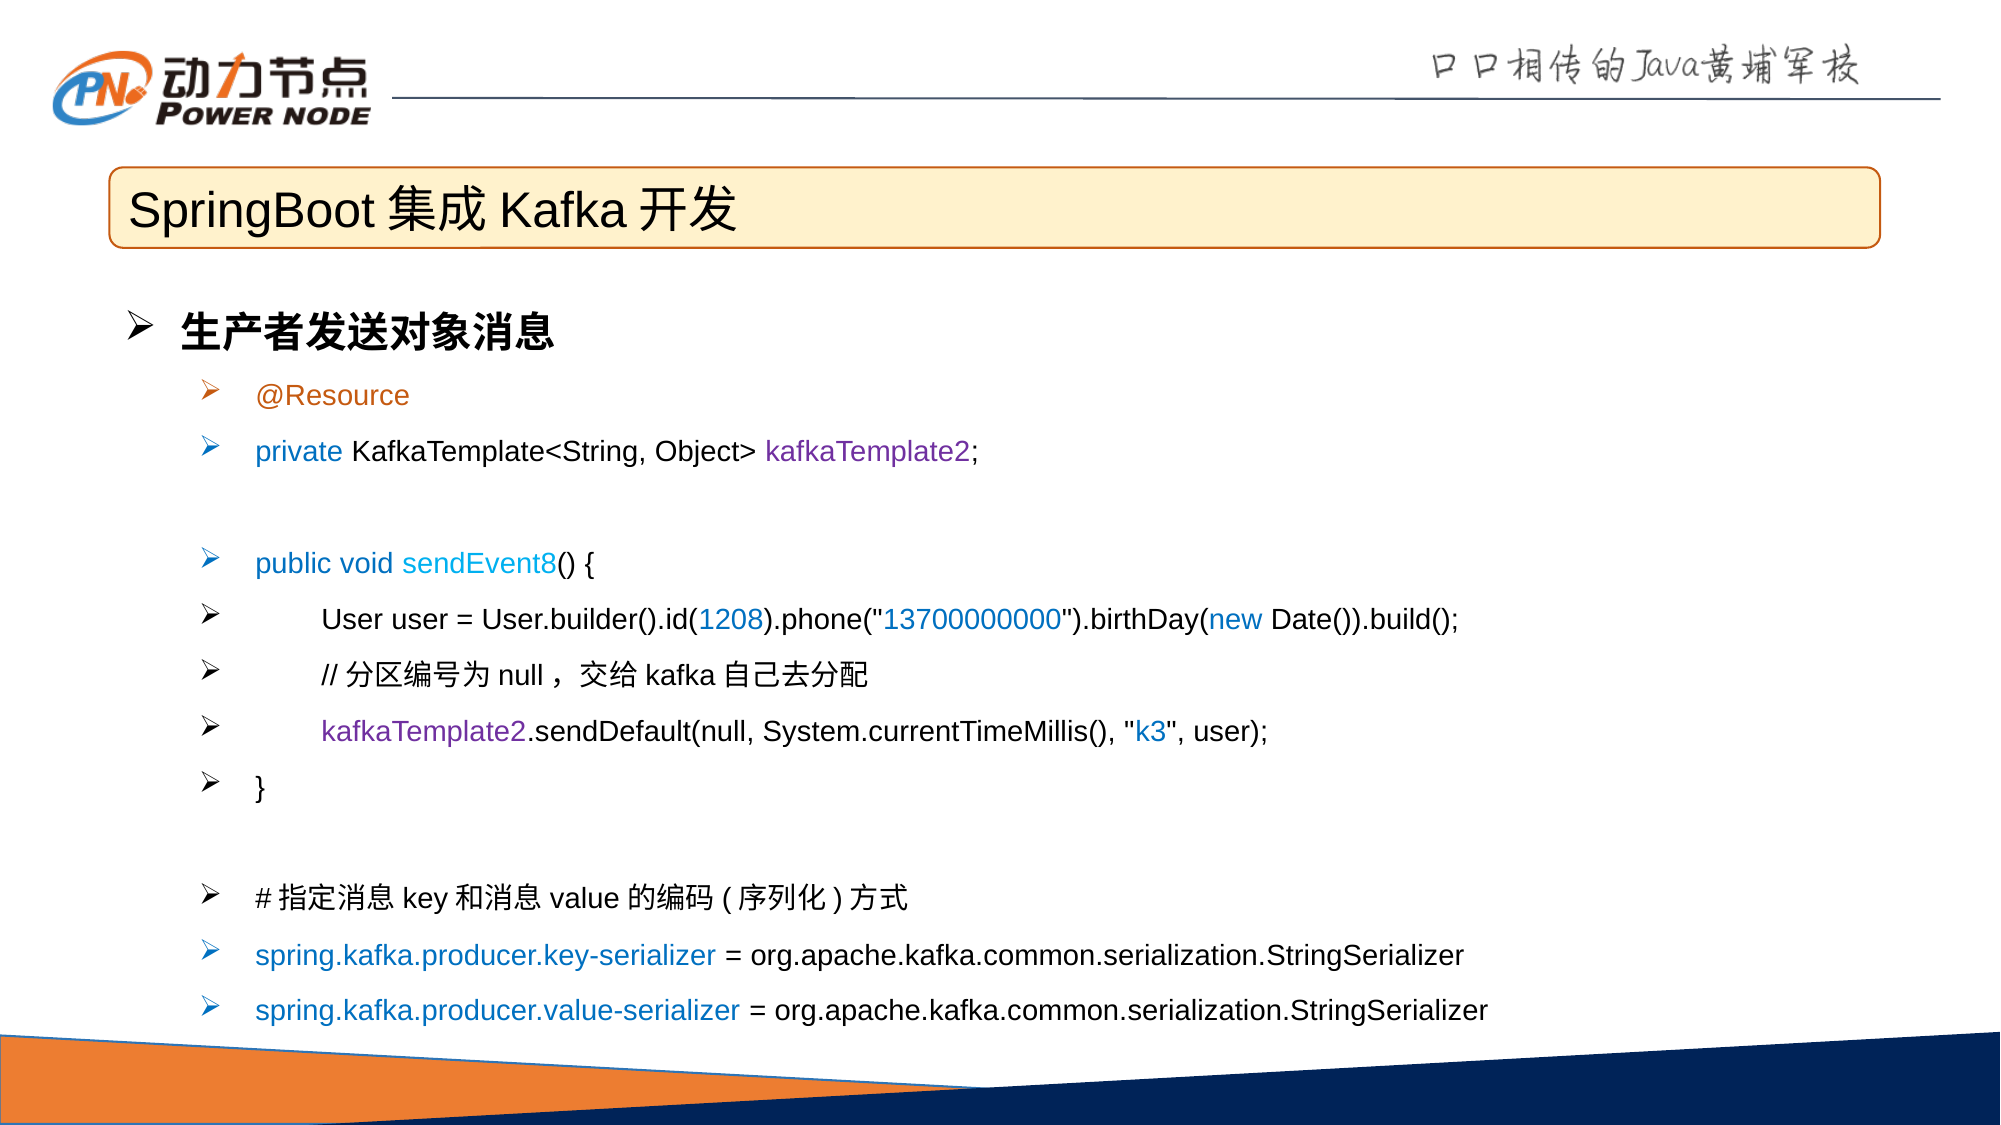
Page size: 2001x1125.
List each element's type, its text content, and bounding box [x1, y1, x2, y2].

picture [0, 0, 389, 227]
text_box 生产者发送对象消息 @Resource private KafkaTemplate<String, Object> kafkaTemplate2; public void sendEvent8() { User user = User.builder().id(1208).phone("13700000000").birthDay(new Date()).build(); //分区编号为null，交给kafka自己去分配 kafkaTemplate2.sendDefault(null, System.currentTimeMillis(), "k3", user); } #指定消息key和消息value的编码(序列化)方式 spring.kafka.producer.key-serializer = org.apache.kafka.common.serialization.StringSerializer spring.kafka.producer.value-serializer = org.apache.kafka.common.serialization.StringSerializer [109, 258, 1881, 1034]
text_box [308, 1030, 2000, 1125]
picture [1407, 0, 2001, 196]
text_box SpringBoot集成Kafka开发 [108, 166, 1882, 249]
text_box [0, 1034, 976, 1125]
